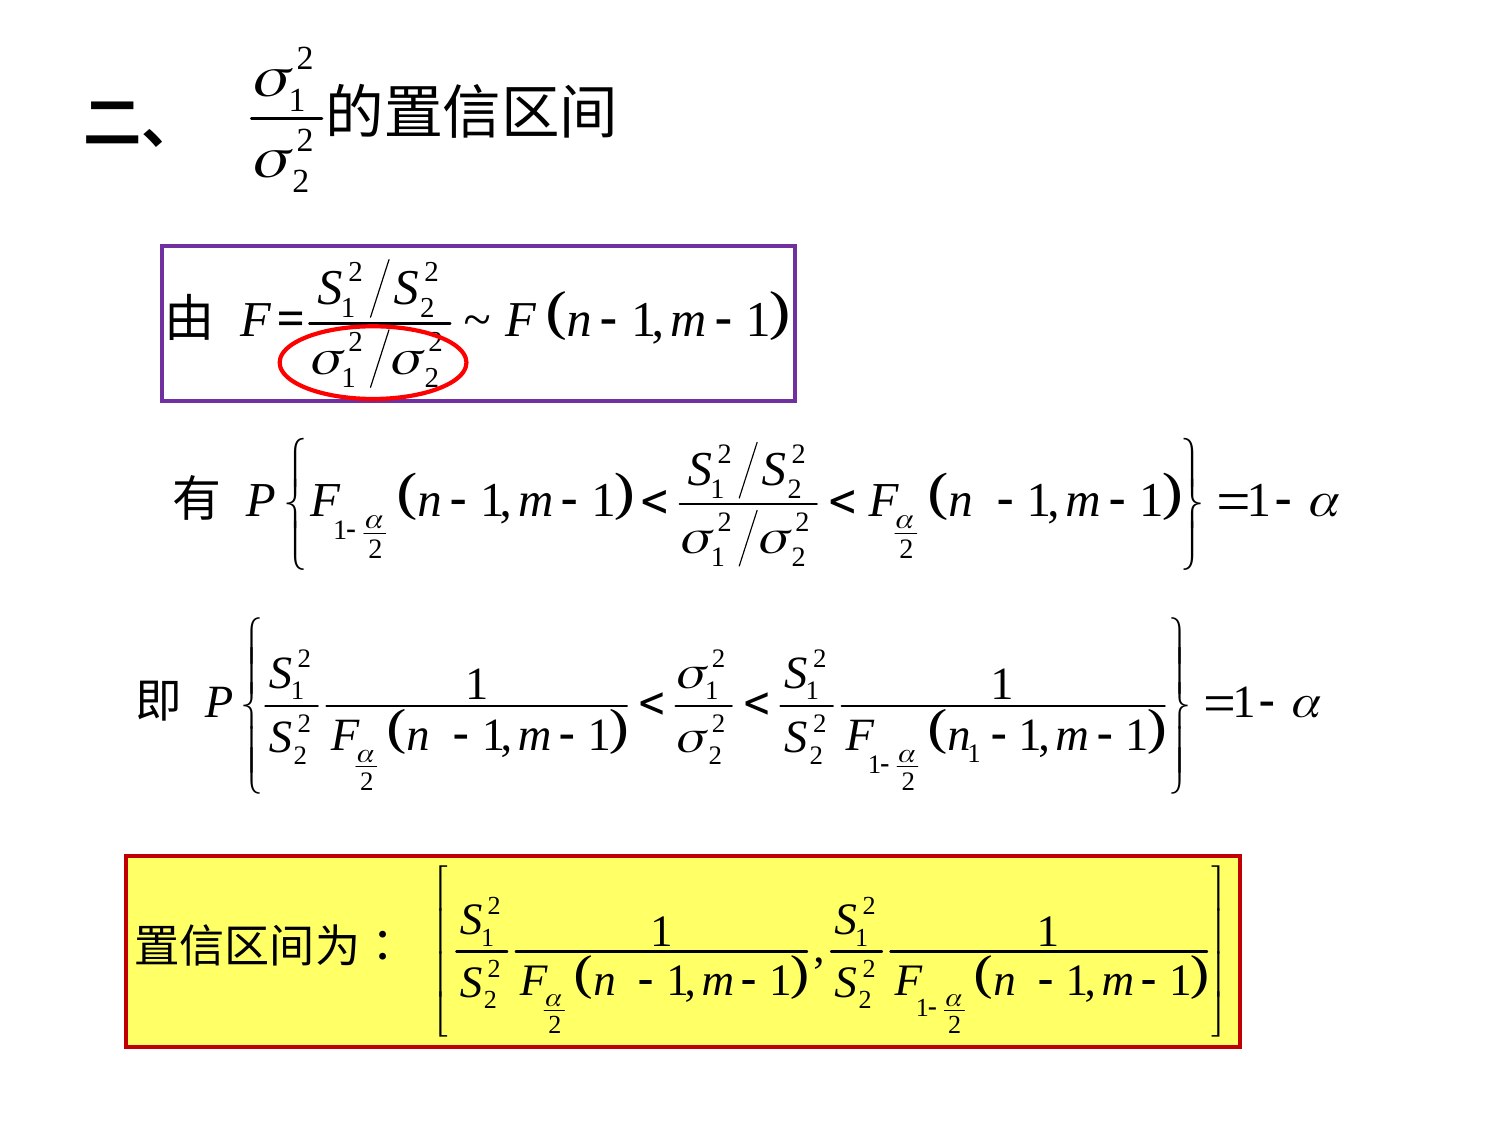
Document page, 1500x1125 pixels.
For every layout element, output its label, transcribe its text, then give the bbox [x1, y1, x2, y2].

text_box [128, 857, 1239, 1046]
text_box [159, 30, 623, 207]
text_box 二、 [53, 78, 154, 163]
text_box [132, 609, 1331, 803]
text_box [164, 247, 793, 400]
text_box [166, 426, 1353, 582]
